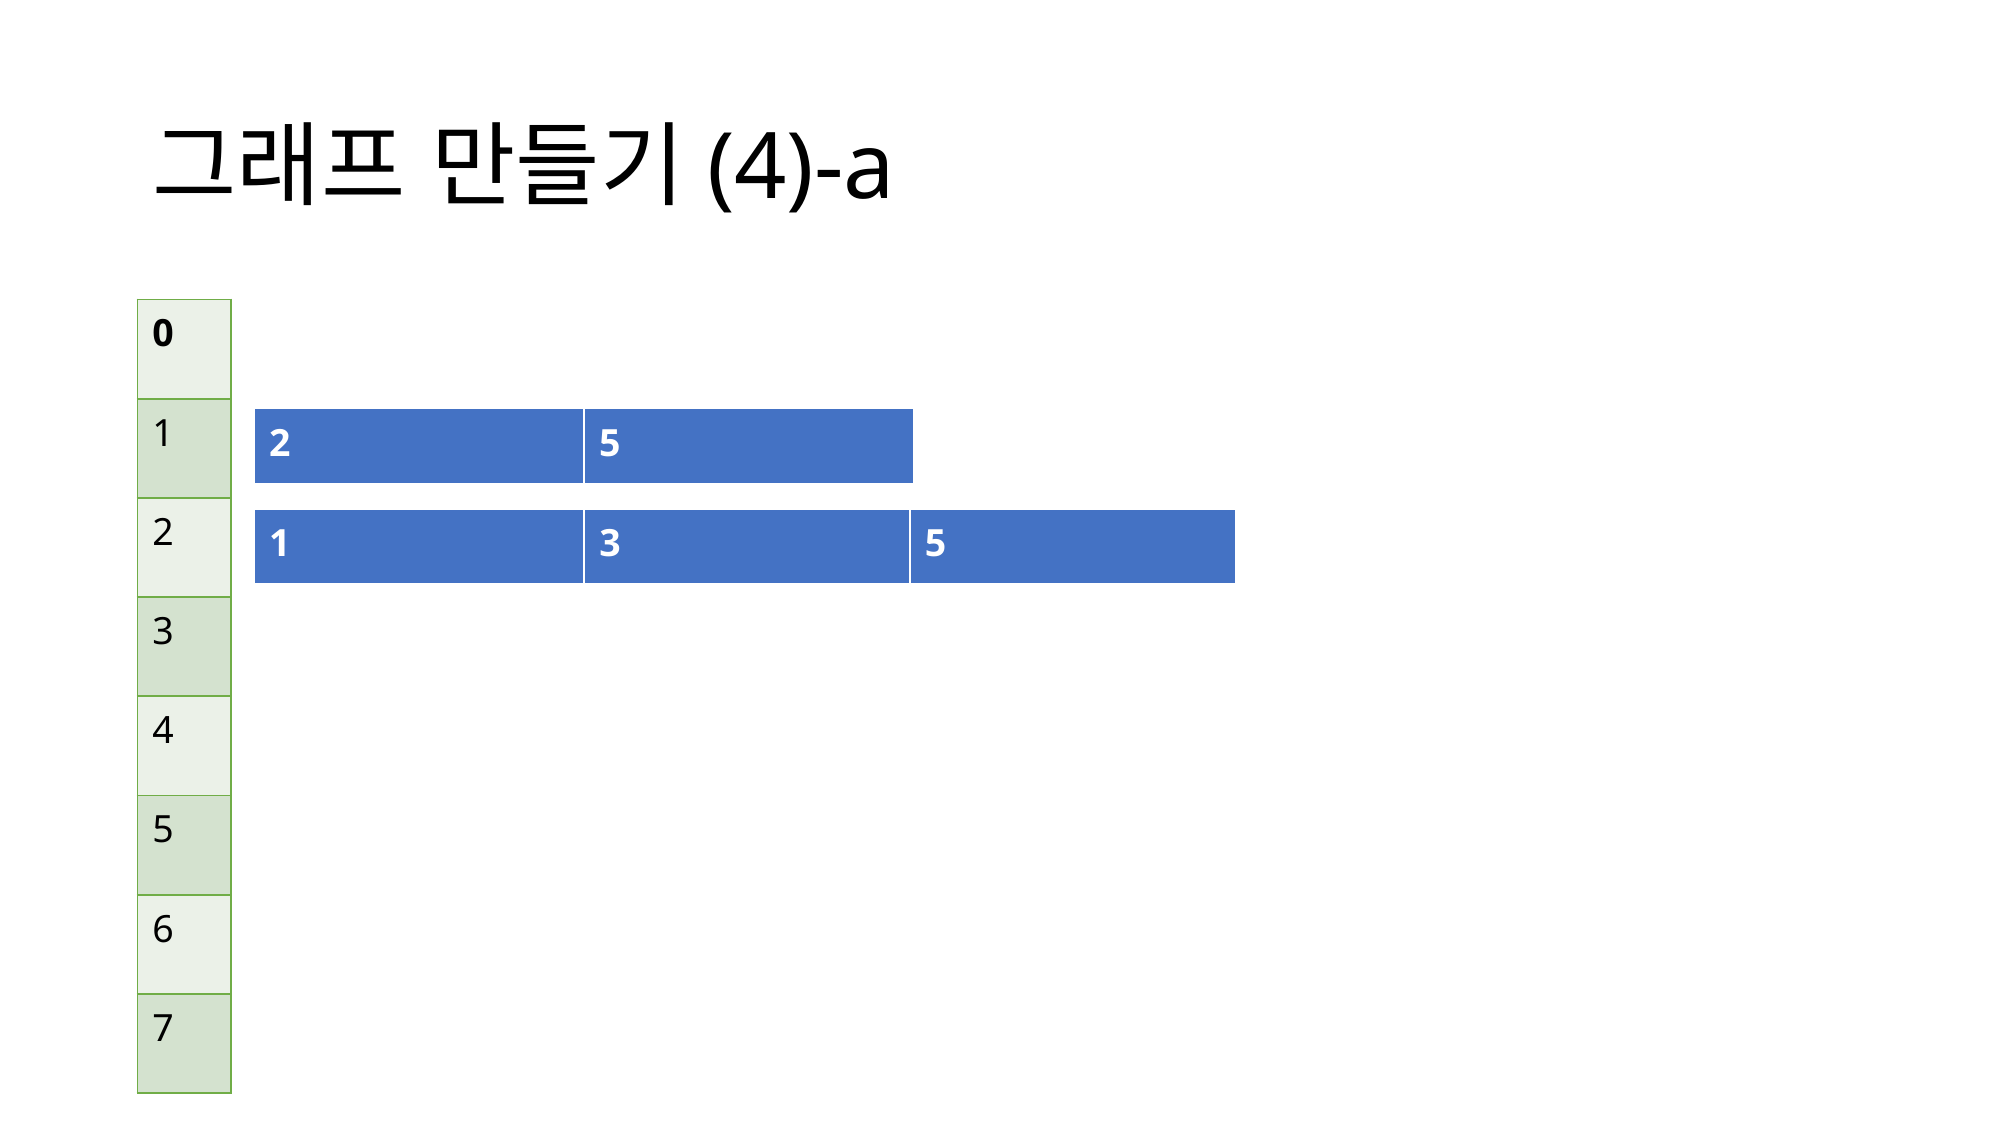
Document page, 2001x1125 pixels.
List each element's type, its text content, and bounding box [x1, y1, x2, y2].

title 그래프 만들기(4)-a [137, 59, 1863, 278]
table_header 1 [255, 510, 583, 583]
table_cell 5 [138, 796, 230, 894]
table_header 0 [138, 300, 230, 398]
table_cell 4 [138, 697, 230, 795]
table_header 3 [585, 510, 909, 583]
table_cell 3 [138, 598, 230, 695]
table_cell 1 [138, 400, 230, 497]
table_cell 2 [138, 499, 230, 596]
table_cell 6 [138, 896, 230, 993]
table_header 5 [911, 510, 1235, 583]
table_header 5 [585, 409, 913, 483]
table_header 2 [255, 409, 583, 483]
table_cell 7 [138, 995, 230, 1092]
